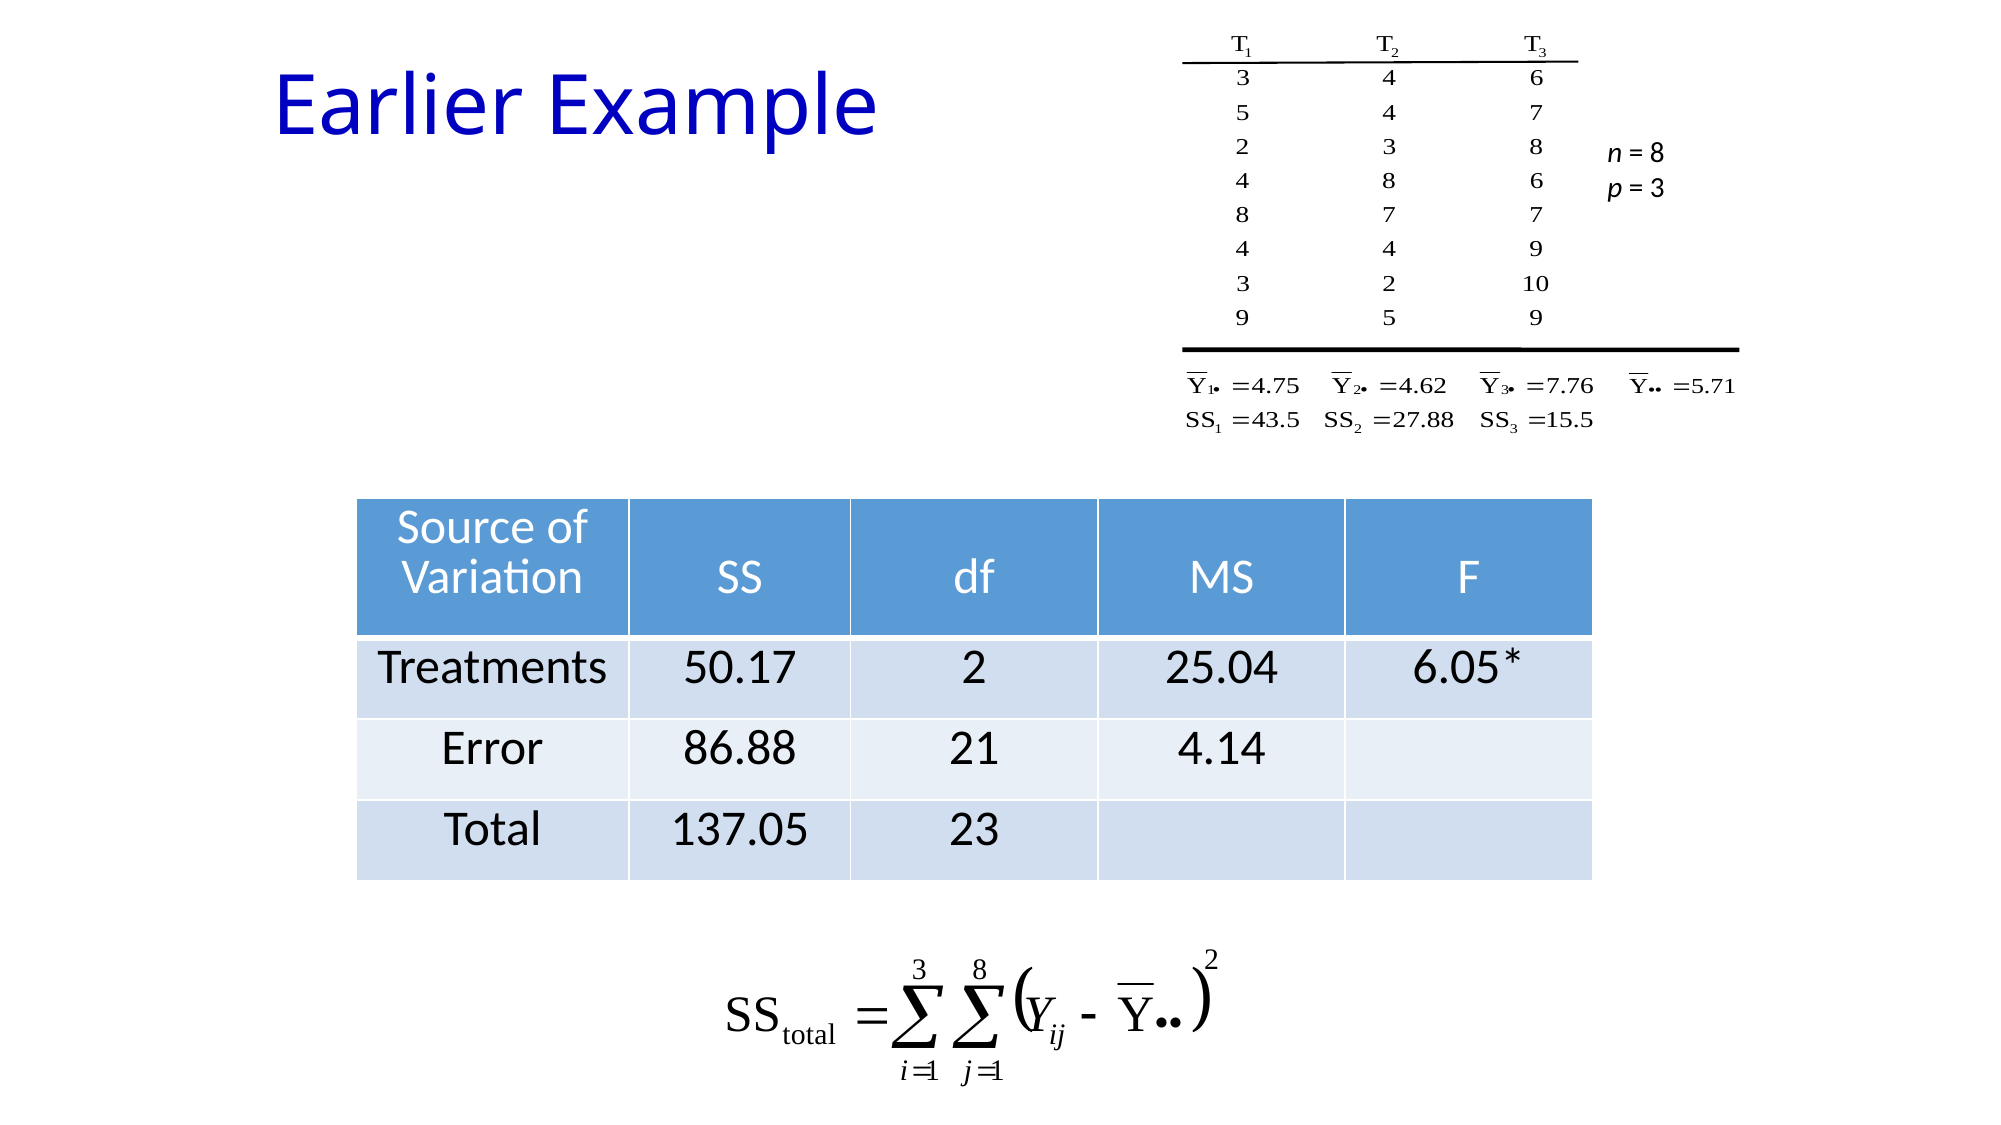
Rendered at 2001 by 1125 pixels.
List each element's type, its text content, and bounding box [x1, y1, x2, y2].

table_cell 86.88 [630, 720, 850, 799]
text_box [1182, 28, 1772, 440]
table_cell Treatments [357, 641, 628, 718]
table_header df [851, 499, 1097, 635]
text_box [718, 937, 1230, 1096]
table_cell 25.04 [1099, 641, 1344, 718]
text_box Earlier Example [47, 43, 1106, 294]
table_cell [1346, 720, 1592, 799]
table_header F [1346, 499, 1592, 635]
table_cell 50.17 [630, 641, 850, 718]
table_cell [1099, 801, 1344, 880]
table_cell 4.14 [1099, 720, 1344, 799]
table_header SS [630, 499, 850, 635]
table_header MS [1099, 499, 1344, 635]
table_cell 2 [851, 641, 1097, 718]
table_cell 137.05 [630, 801, 850, 880]
table_cell 6.05* [1346, 641, 1592, 718]
table_cell Total [357, 801, 628, 880]
table_cell [1346, 801, 1592, 880]
table_header Source of Variation [357, 499, 628, 635]
table_cell 21 [851, 720, 1097, 799]
table_cell Error [357, 720, 628, 799]
table_cell 23 [851, 801, 1097, 880]
